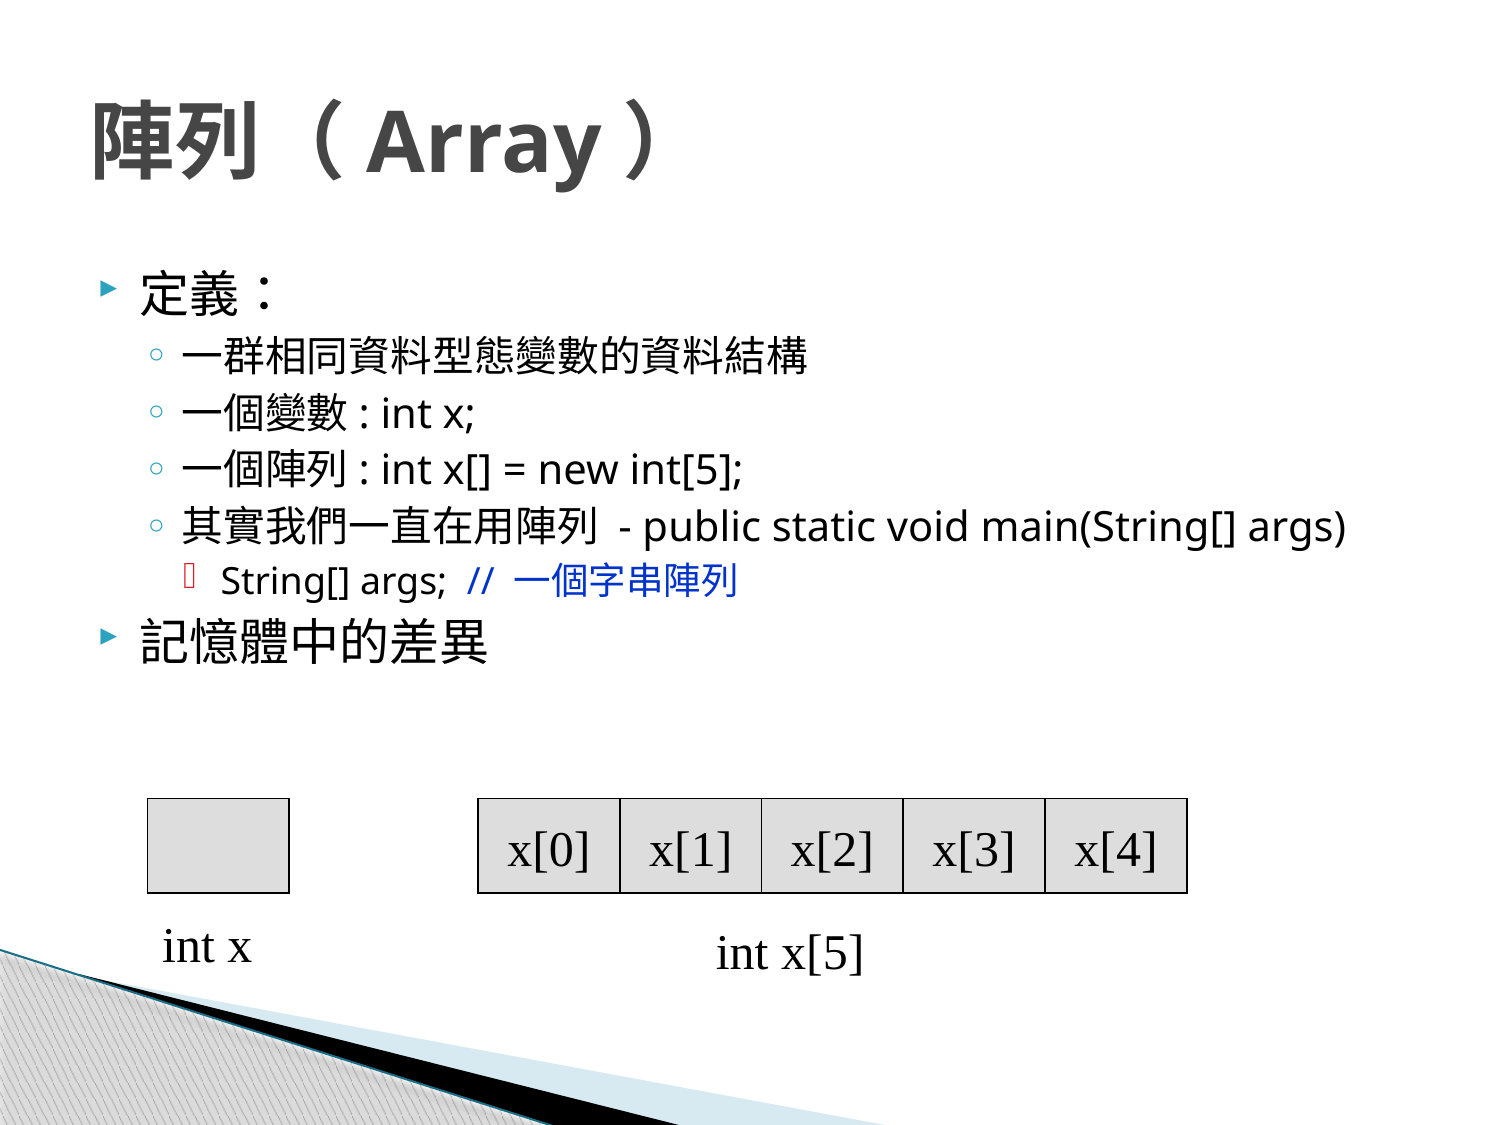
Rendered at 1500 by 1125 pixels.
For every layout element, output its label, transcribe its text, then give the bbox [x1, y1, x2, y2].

title 陣列（Array） [75, 45, 1425, 233]
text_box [147, 798, 1188, 988]
list 定義： 一群相同資料型態變數的資料結構 一個變數: int x; 一個陣列: int x[] = new int[5]; 其實我們一直在用陣列 - public static void main(String[] args) String[] args; // 一個字串陣列 記憶體中的差異 [64, 255, 1463, 717]
